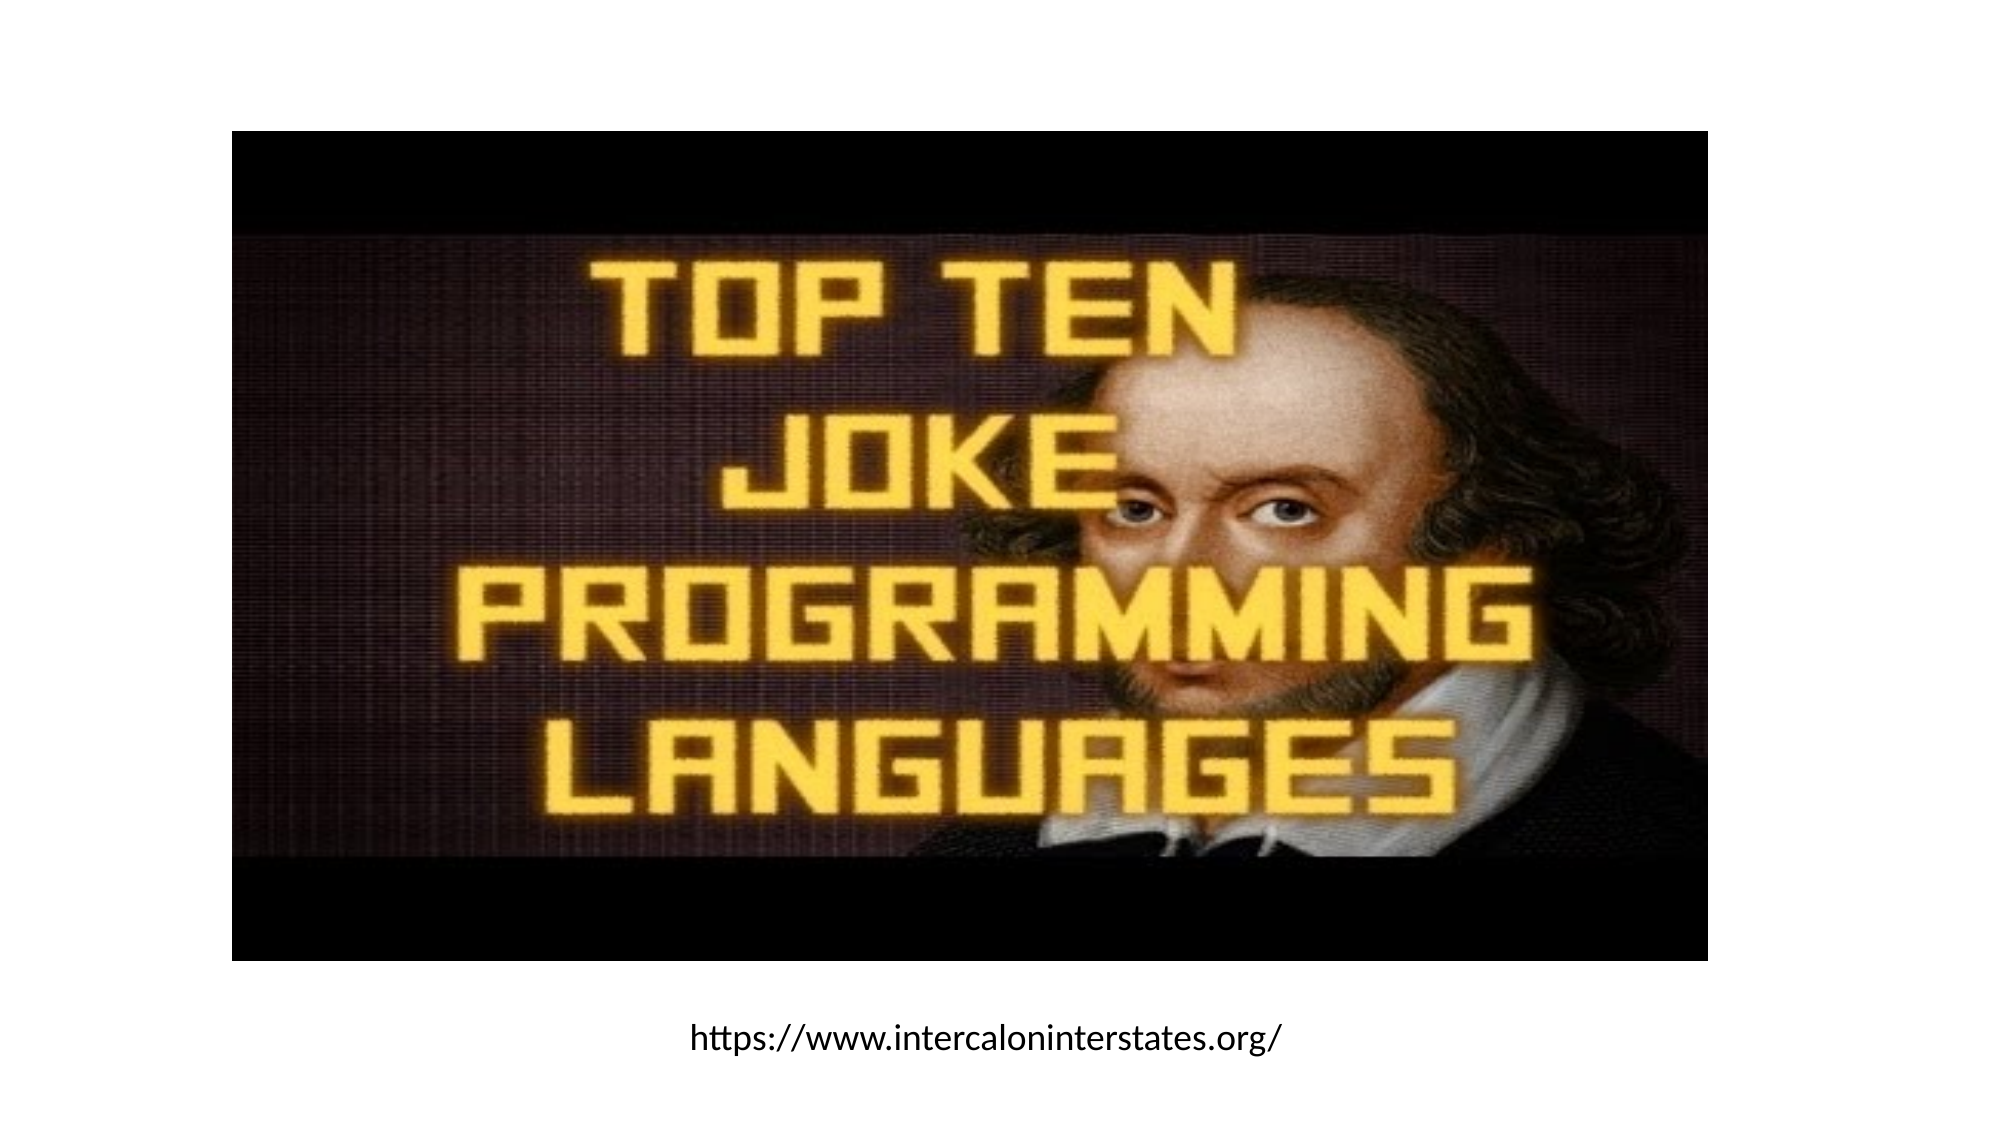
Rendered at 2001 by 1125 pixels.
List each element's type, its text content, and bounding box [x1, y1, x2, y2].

text_box https://www.intercaloninterstates.org/ [674, 1005, 1298, 1066]
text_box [231, 130, 1709, 962]
